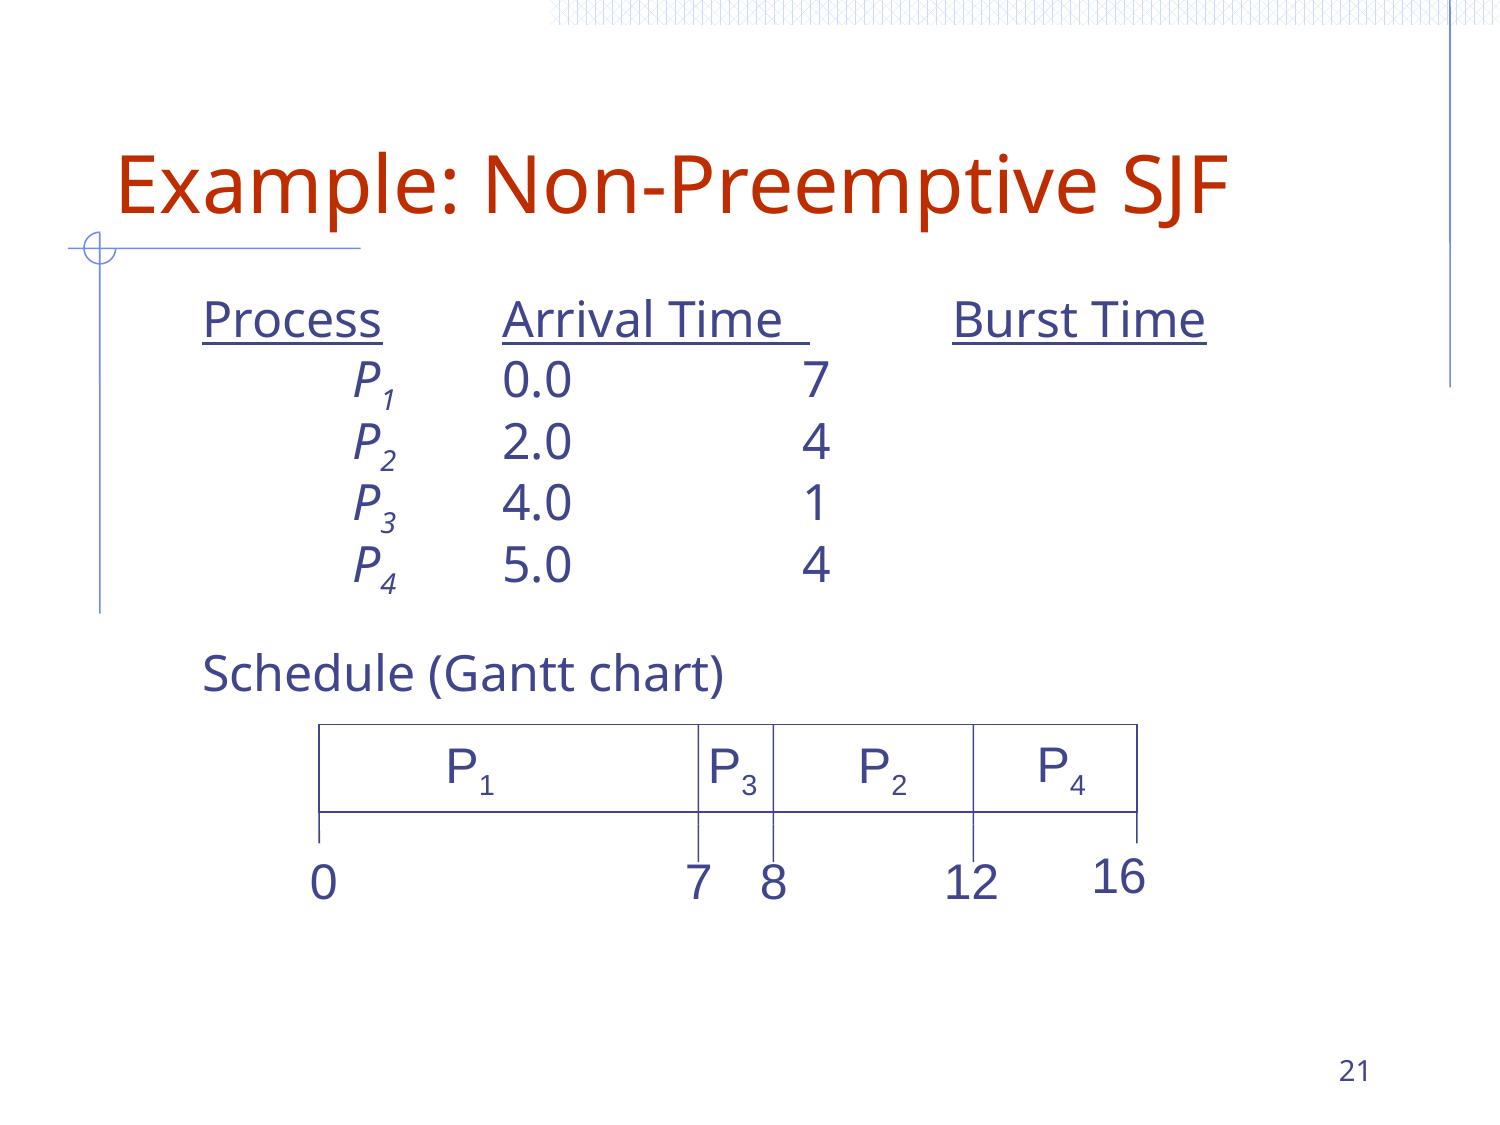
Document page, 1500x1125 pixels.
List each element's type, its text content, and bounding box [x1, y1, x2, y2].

text_box P2 [843, 725, 923, 809]
text_box [699, 809, 773, 813]
title Example: Non-Preemptive SJF [99, 50, 1375, 238]
text_box P4 [1018, 725, 1105, 808]
text_box [319, 724, 698, 813]
text_box 7 [670, 842, 728, 918]
text_box Process Arrival Time Burst Time P1 0.0 7 P2 2.0 4 P3 4.0 1 P4 5.0 4 Schedule (Gantt chart) [187, 287, 1238, 770]
text_box P3 [693, 725, 773, 809]
text_box [774, 724, 973, 813]
text_box P1 [430, 725, 510, 809]
text_box 16 [1076, 836, 1162, 911]
text_box 0 [295, 842, 353, 918]
text_box 12 [929, 842, 1015, 918]
slide_number 21 [1074, 1025, 1388, 1100]
text_box 8 [745, 842, 803, 918]
text_box [974, 724, 1137, 813]
